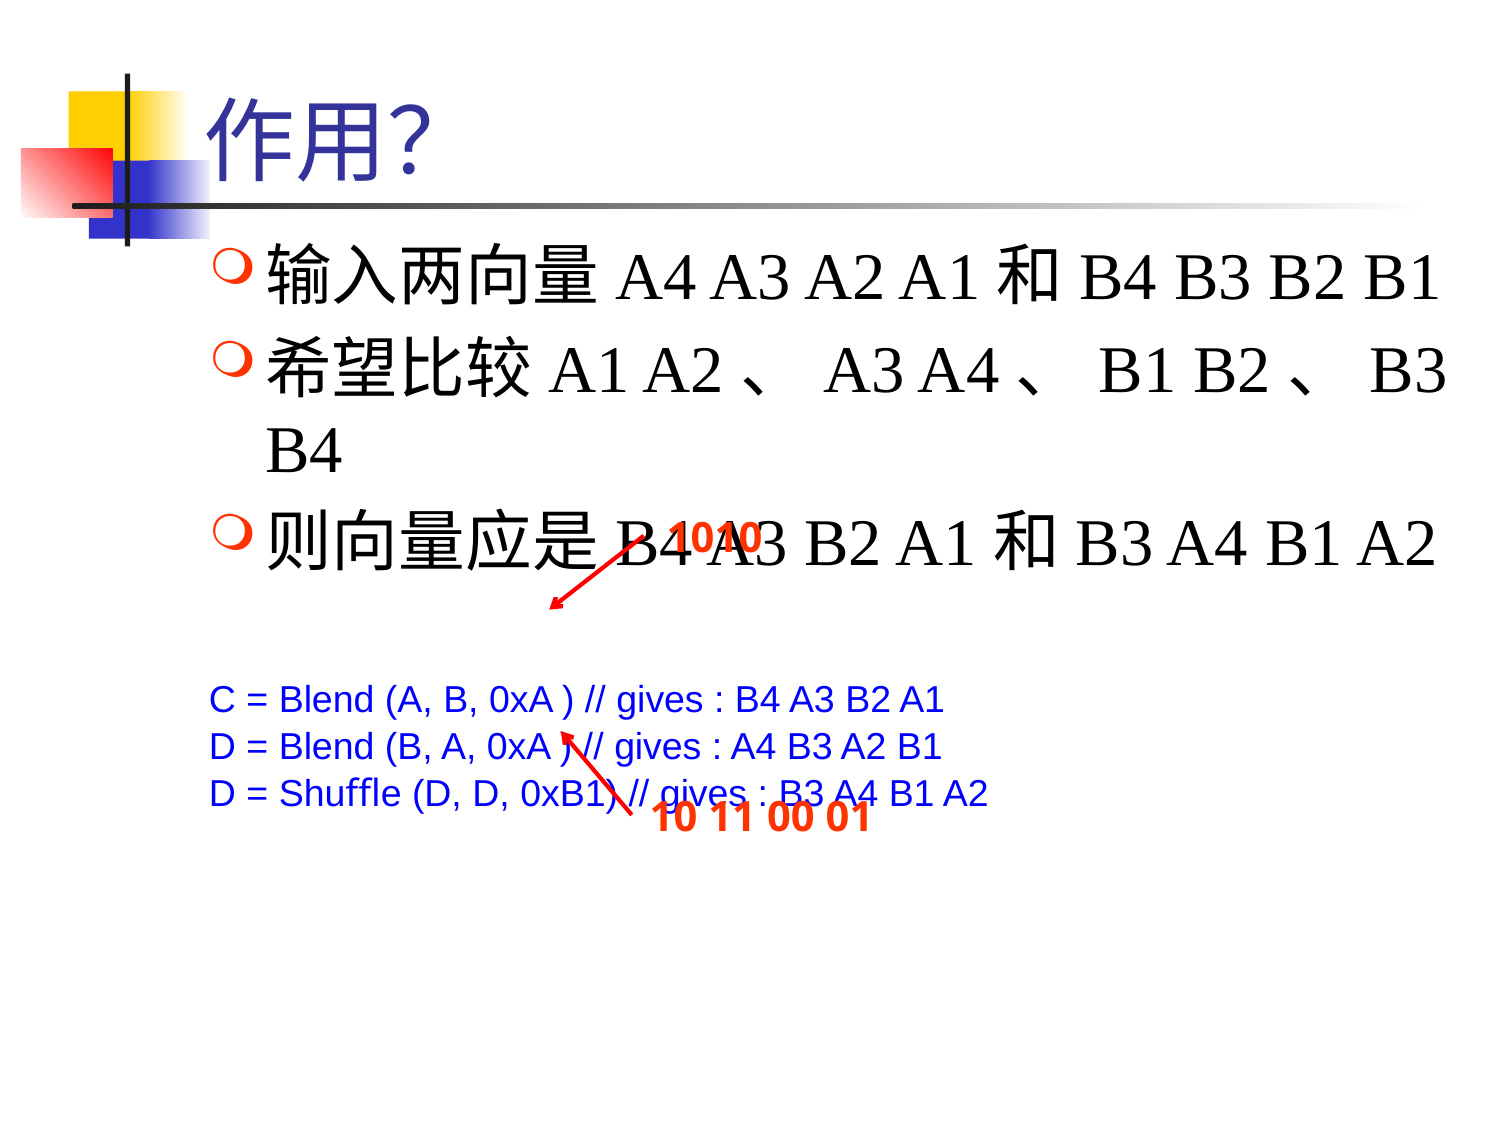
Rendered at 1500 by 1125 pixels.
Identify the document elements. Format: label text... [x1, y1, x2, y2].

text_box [560, 730, 632, 816]
text_box 1010 [643, 503, 786, 569]
list 输入两向量A4 A3 A2 A1和B4 B3 B2 B1 希望比较A1 A2、A3 A4、B1 B2、B3 B4 则向量应是B4 A3 B2 A1和B3 A4 B1 A2 C = Blend (A, B, 0xA ) // gives : B4 A3 B2 A1 D = Blend (B, A, 0xA ) // gives : A4 B3 A2 B1 D = Shuﬄe (D, D, 0xB1) // gives : B3 A4 B1 A2 [193, 224, 1469, 1000]
text_box 10 11 00 01 [631, 782, 892, 848]
title 作用？ [188, 12, 1468, 200]
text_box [548, 535, 644, 610]
